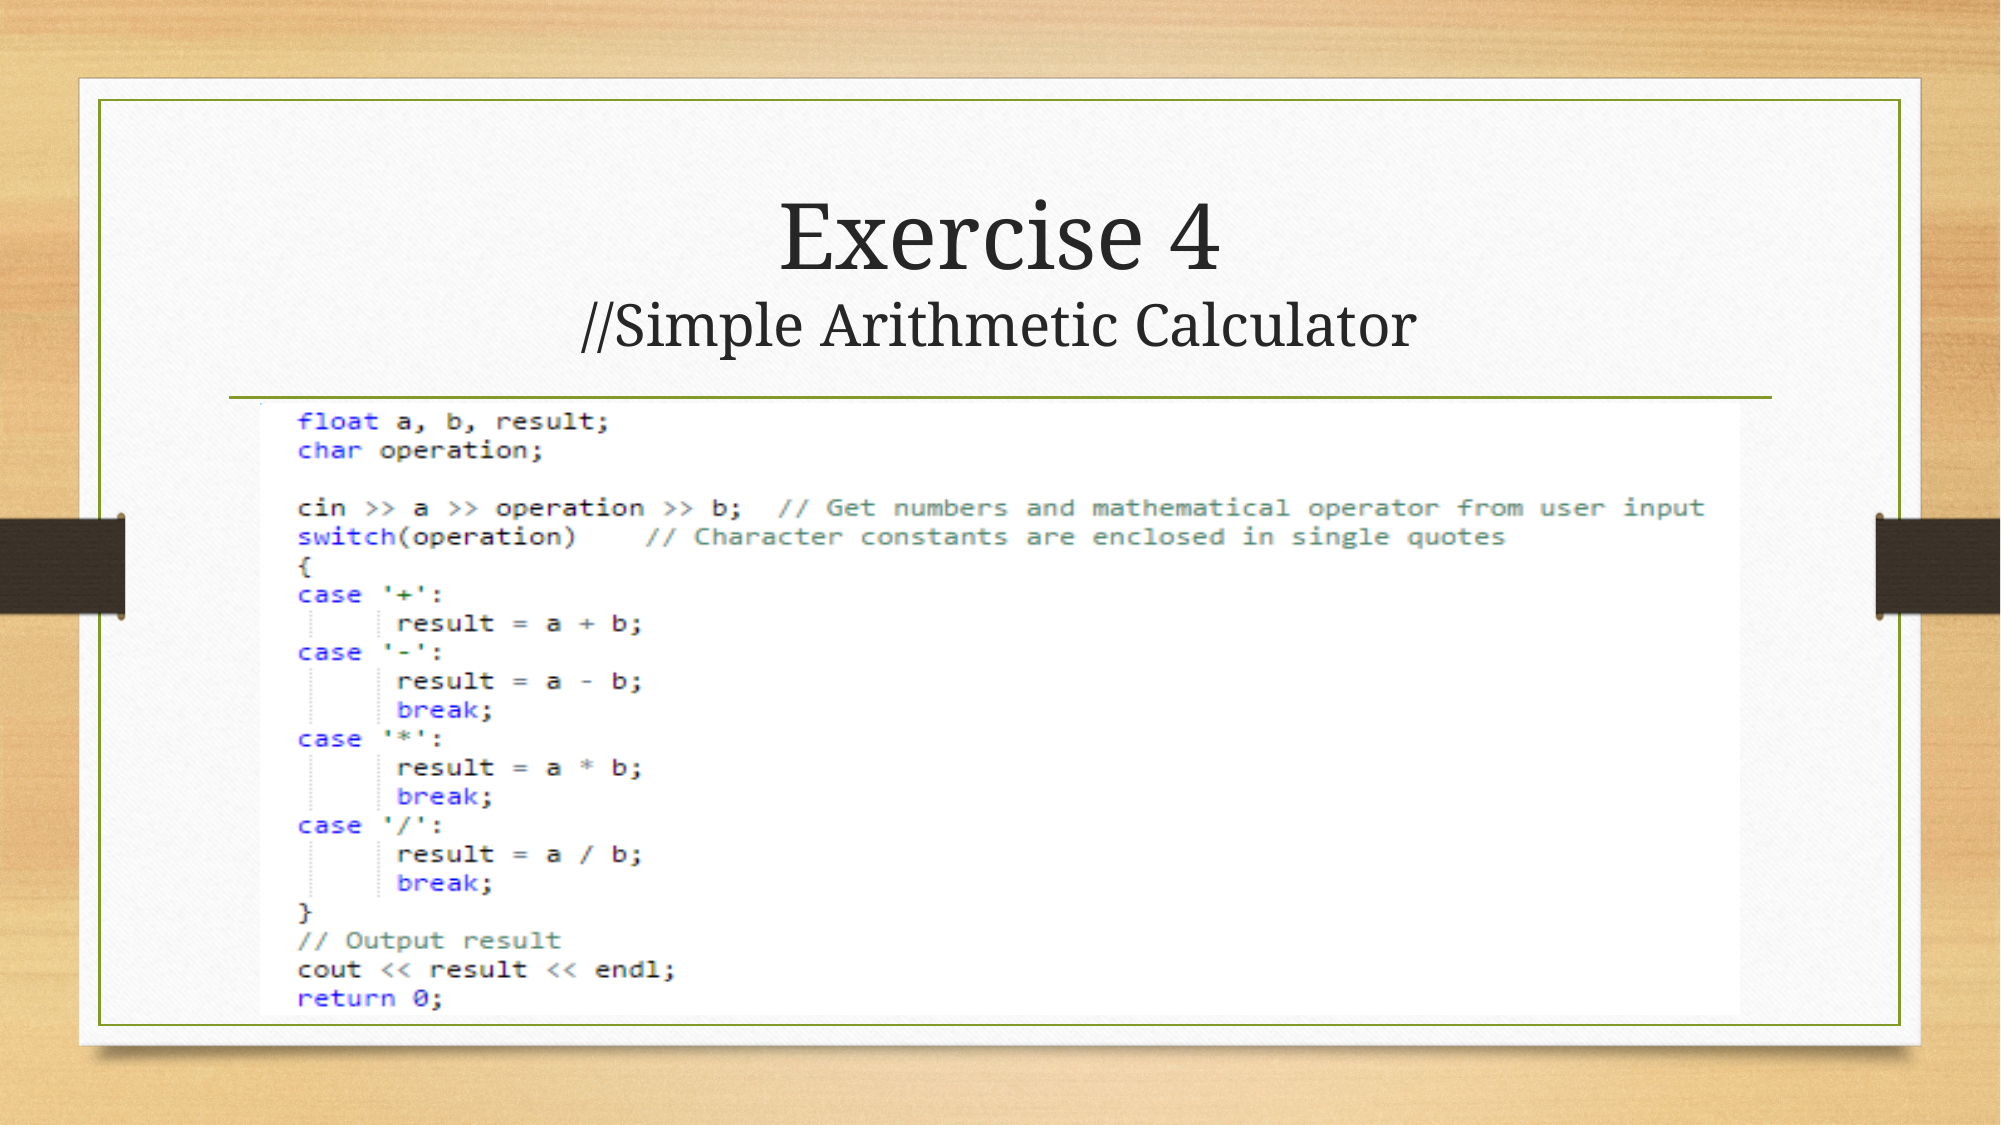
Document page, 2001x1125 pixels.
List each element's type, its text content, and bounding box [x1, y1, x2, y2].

title Exercise 4 //Simple Arithmetic Calculator [212, 161, 1788, 375]
picture [0, 0, 2001, 1125]
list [259, 403, 1740, 1016]
